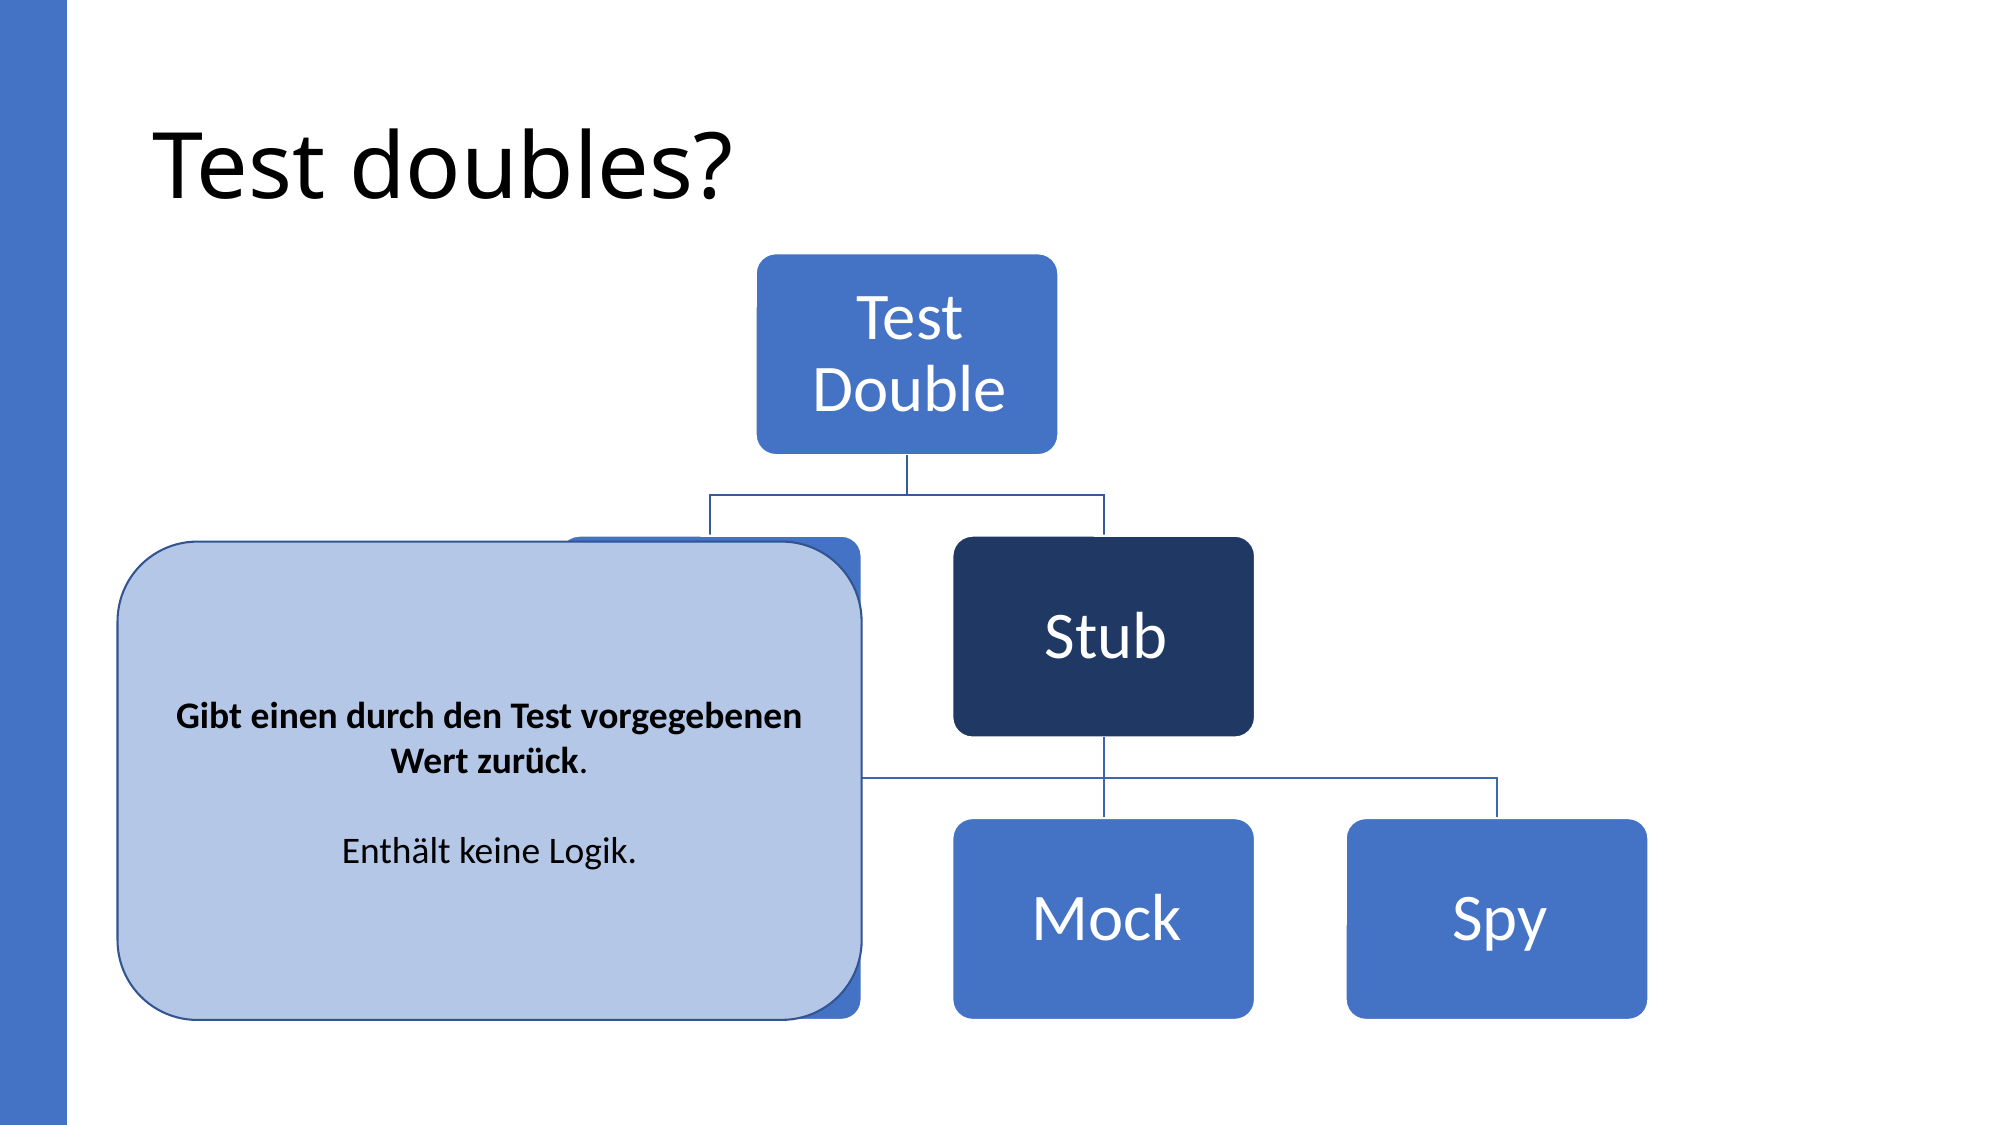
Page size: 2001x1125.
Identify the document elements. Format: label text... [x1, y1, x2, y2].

title Test doubles? [137, 59, 1863, 278]
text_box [318, 253, 1890, 1020]
text_box Gibt einen durch den Test vorgegebenen Wert zurück. Enthält keine Logik. [116, 540, 794, 1021]
